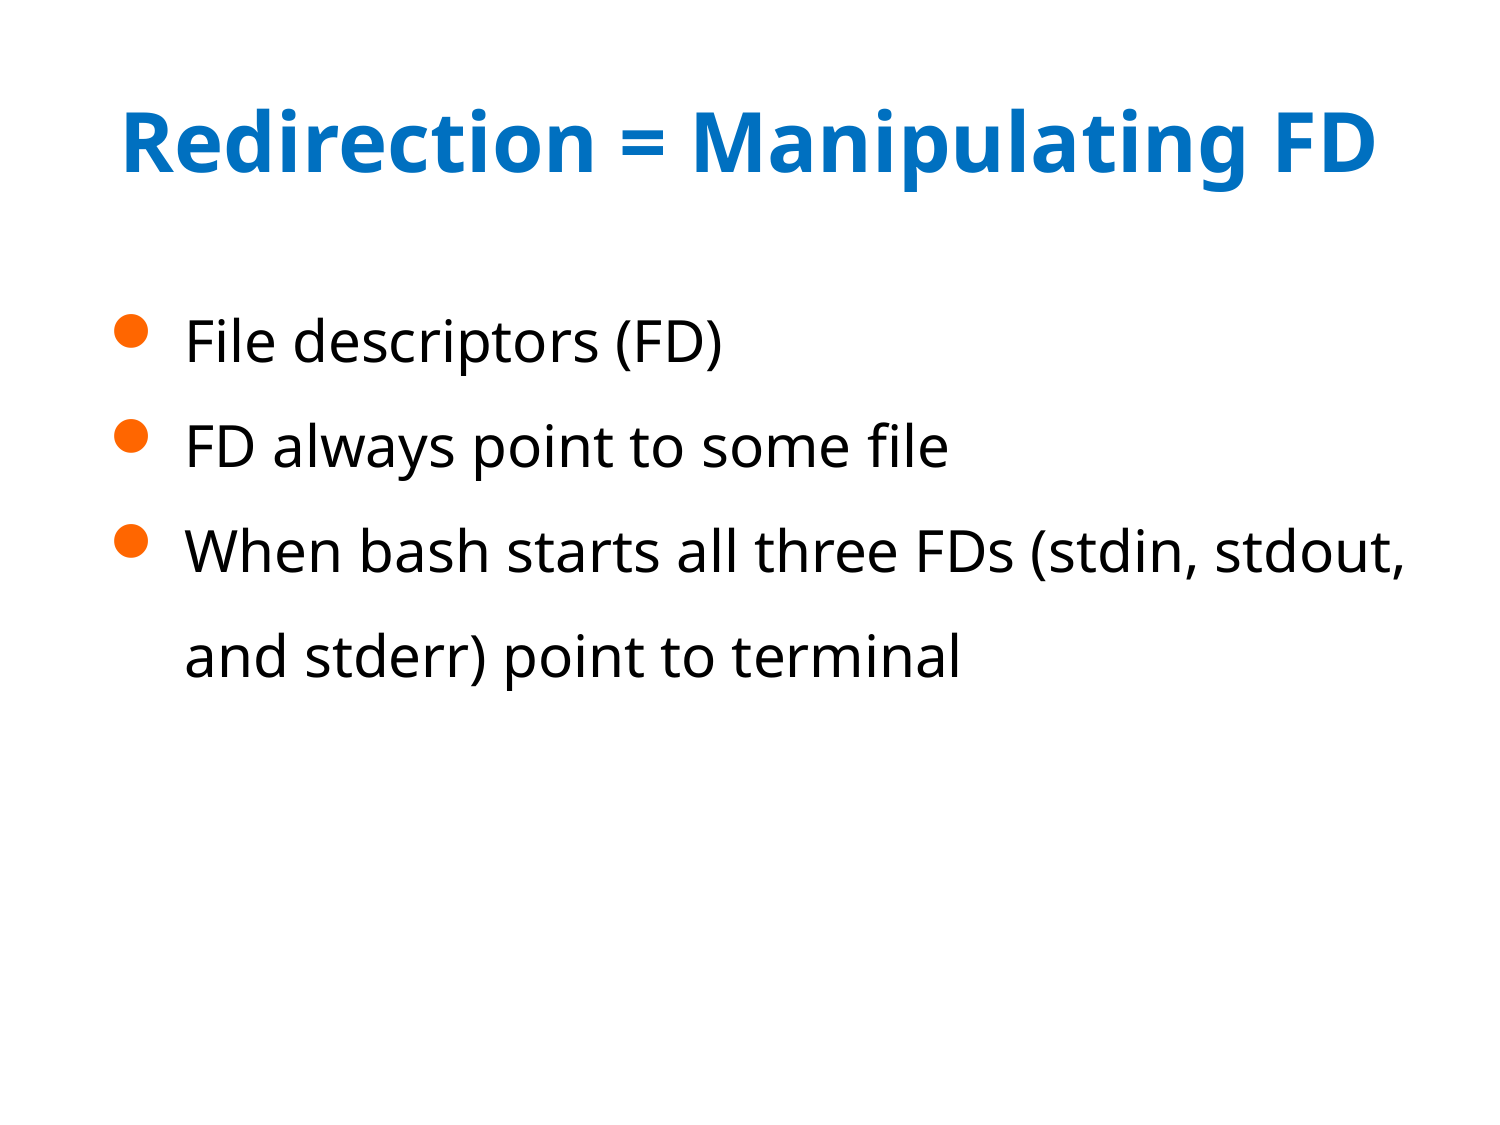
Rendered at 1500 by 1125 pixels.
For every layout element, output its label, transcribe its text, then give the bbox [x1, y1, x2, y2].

title Redirection = Manipulating FD [74, 44, 1426, 233]
text_box File descriptors (FD) FD always point to some file When bash starts all three FDs (stdin, stdout, and stderr) point to terminal [94, 261, 1426, 697]
